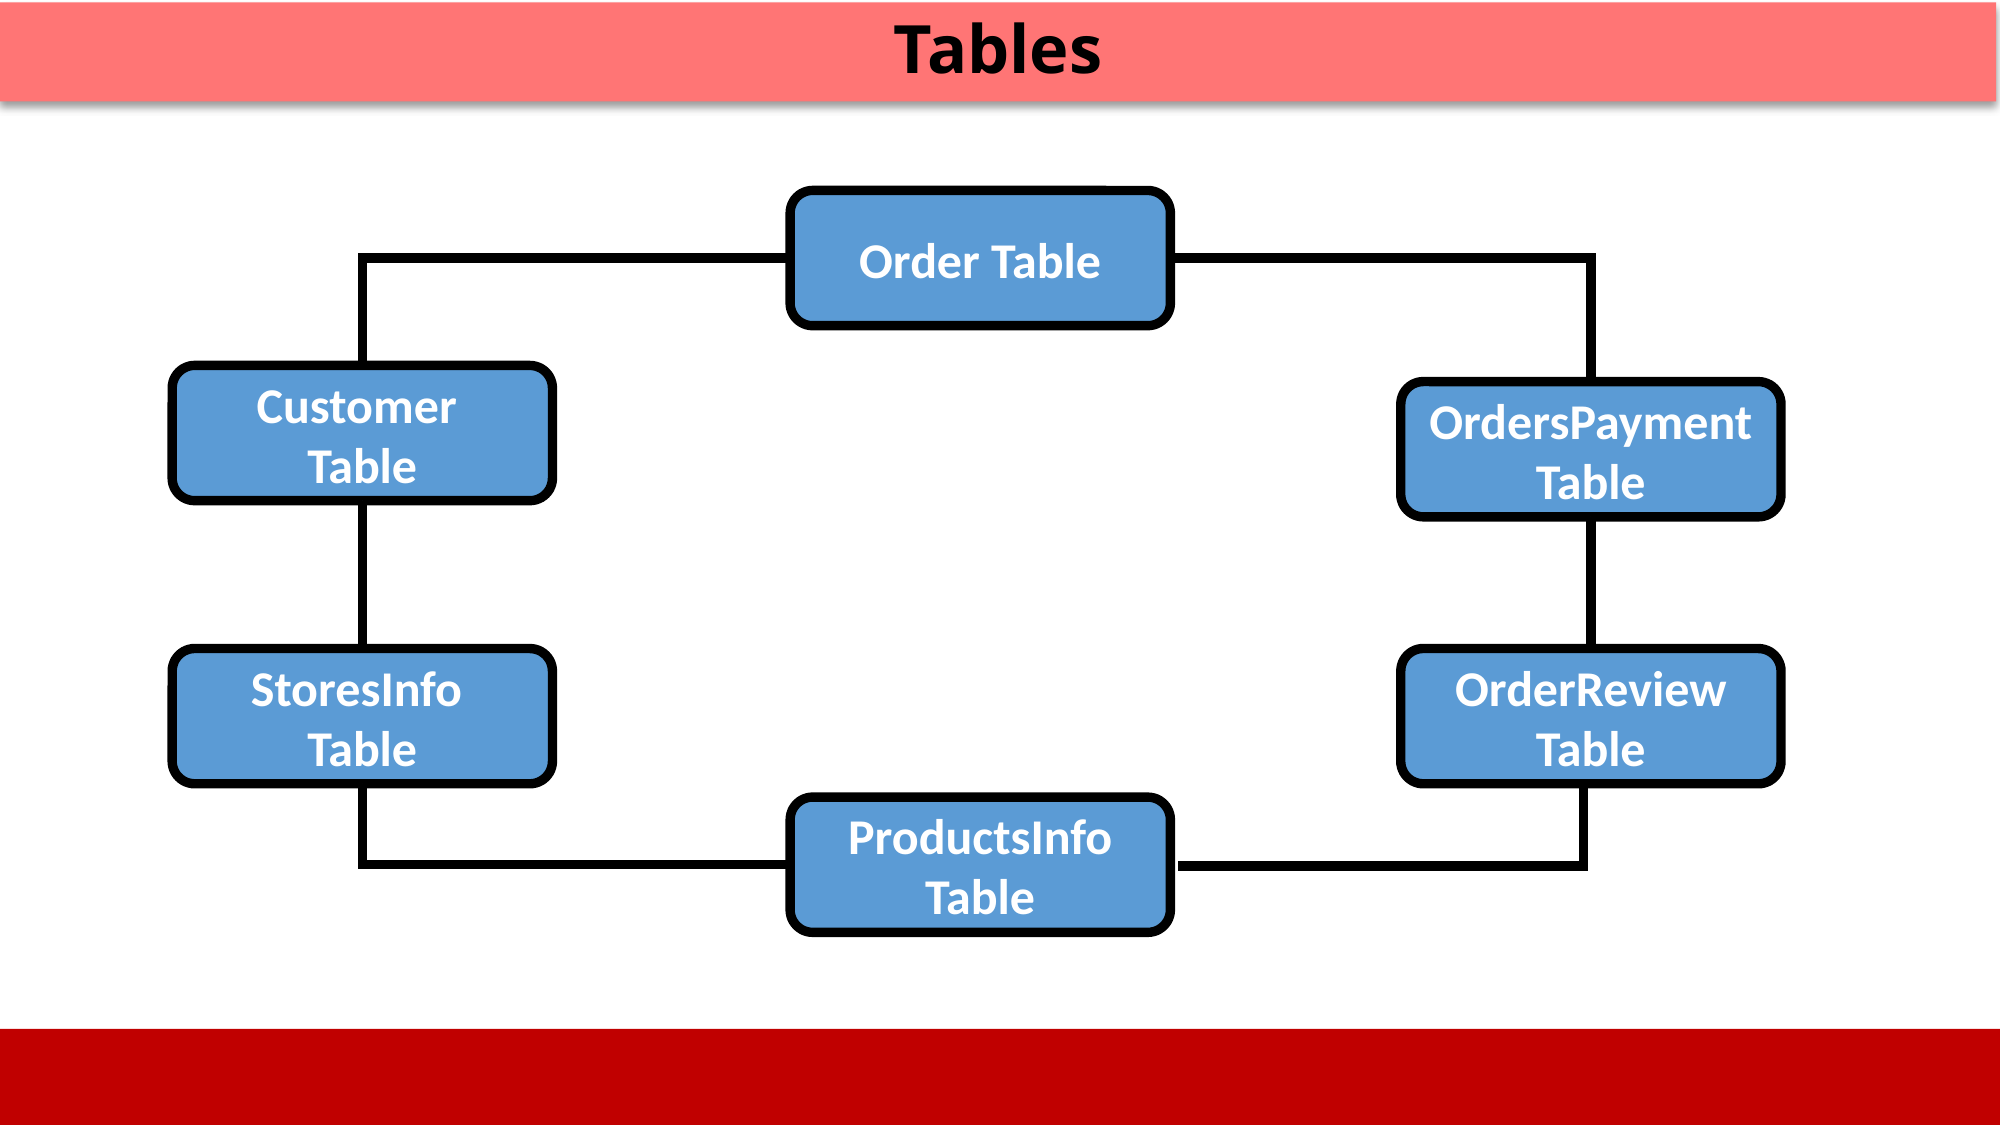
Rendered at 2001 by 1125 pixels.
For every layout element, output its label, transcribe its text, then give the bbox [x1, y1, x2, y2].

text_box ProductsInfo Table [789, 796, 1172, 934]
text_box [1340, 622, 1422, 1029]
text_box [362, 258, 791, 366]
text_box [1170, 258, 1591, 382]
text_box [535, 610, 617, 1039]
text_box [0, 1028, 2000, 1125]
text_box OrderReview Table [1422, 647, 1783, 785]
text_box StoresInfo Table [171, 647, 535, 785]
text_box Customer Table [171, 364, 554, 502]
text_box OrdersPayment Table [1399, 380, 1783, 518]
title Tables [0, 2, 1997, 102]
text_box Order Table [789, 189, 1172, 327]
